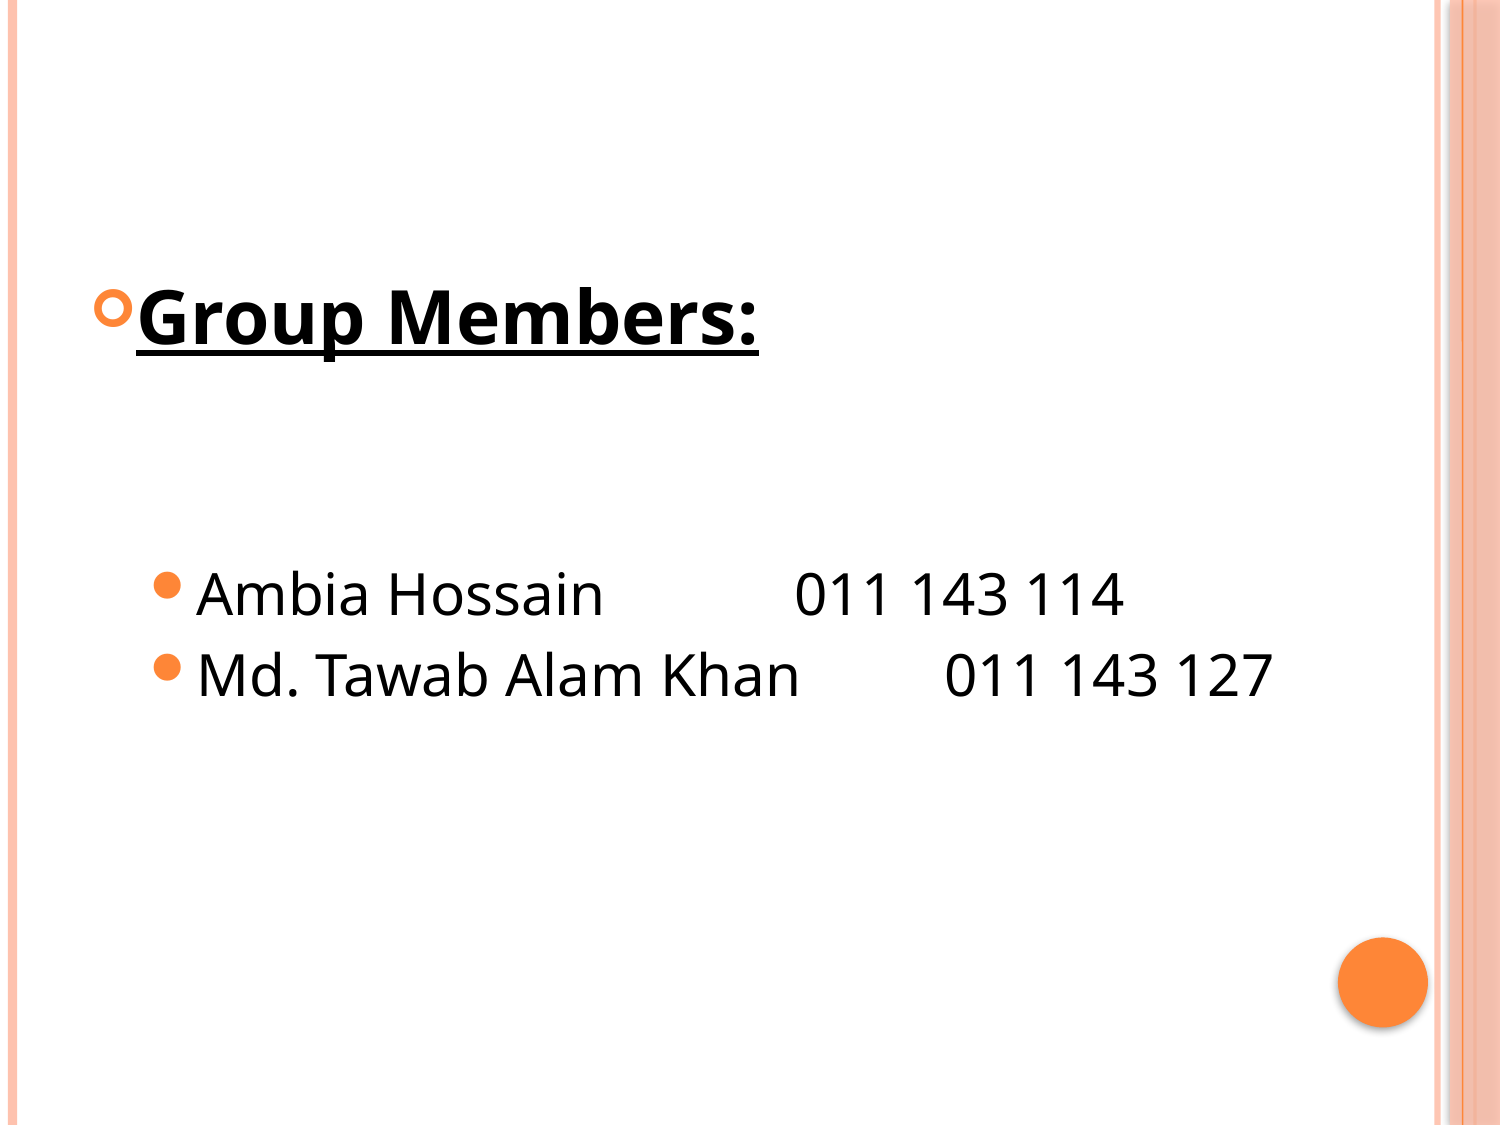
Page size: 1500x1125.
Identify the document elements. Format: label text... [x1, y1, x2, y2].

list Group Members: Ambia Hossain 011 143 114 Md. Tawab Alam Khan 011 143 127 [75, 262, 1300, 1062]
